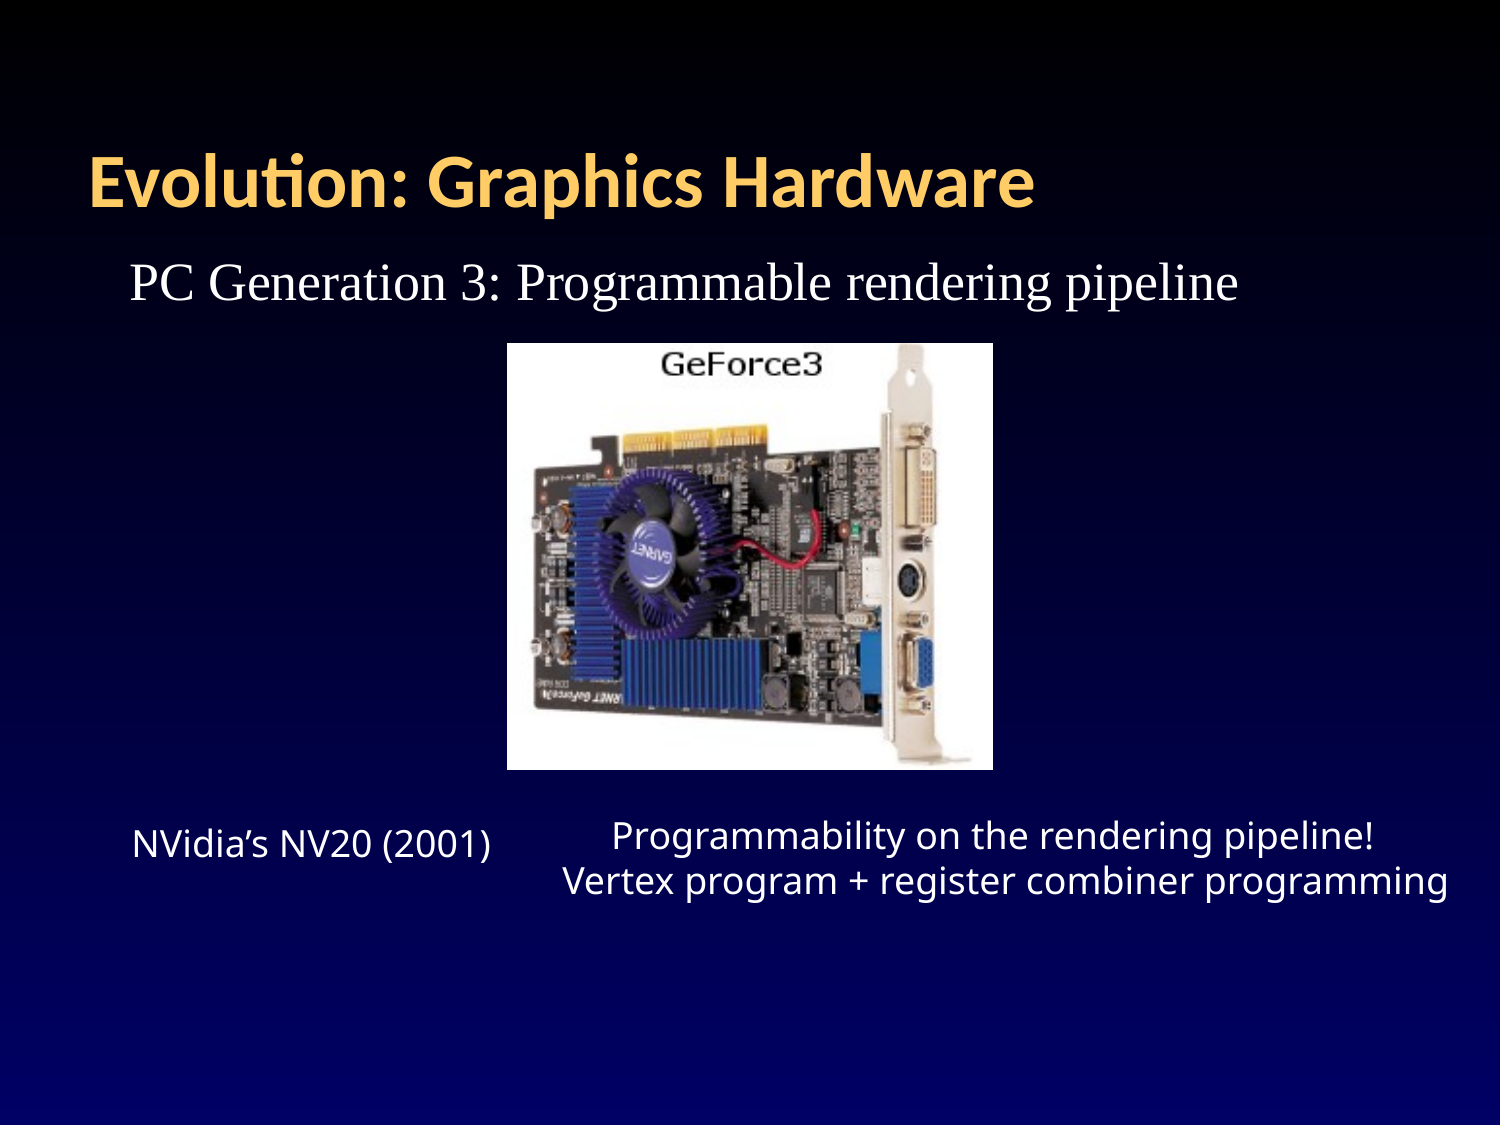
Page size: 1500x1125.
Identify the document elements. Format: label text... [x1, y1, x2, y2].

title Evolution: Graphics Hardware [75, 124, 1466, 263]
text_box Programmability on the rendering pipeline! Vertex program + register combiner programming [548, 804, 1464, 910]
picture [507, 343, 993, 770]
text_box PC Generation 3: Programmable rendering pipeline [115, 239, 1374, 319]
text_box NVidia’s NV20 (2001) [117, 812, 506, 873]
